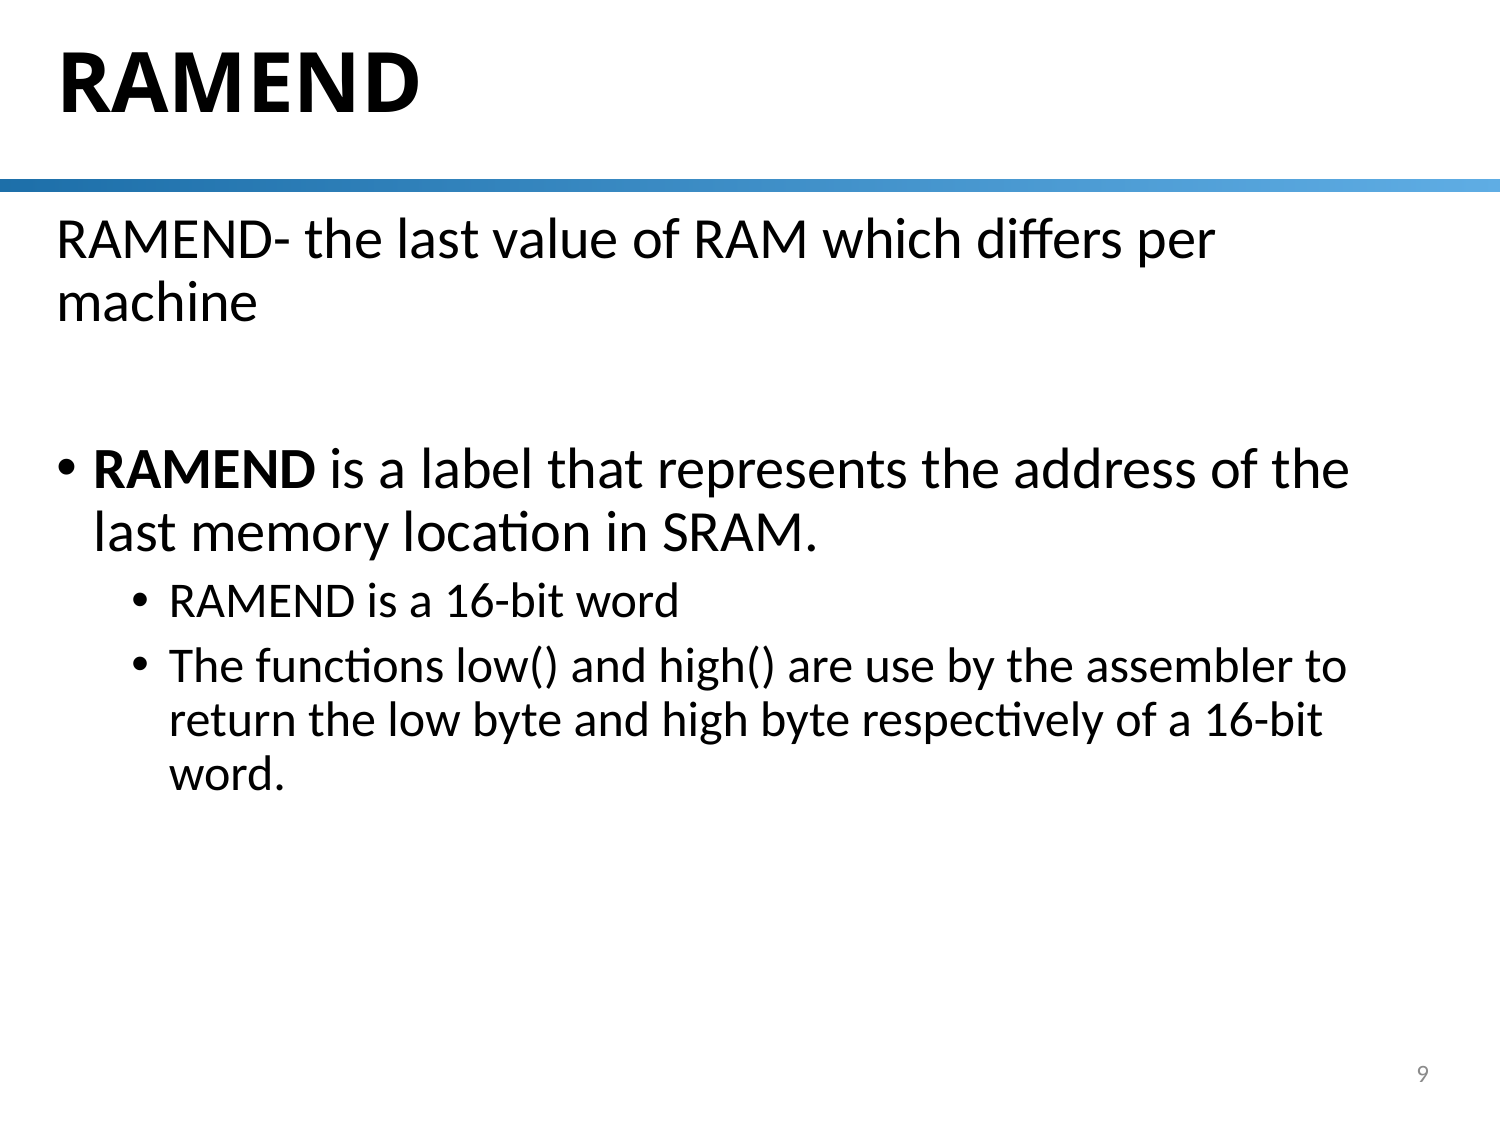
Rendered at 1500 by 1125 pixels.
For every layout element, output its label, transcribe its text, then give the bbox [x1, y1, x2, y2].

title RAMEND [41, 0, 1445, 171]
slide_number 9 [1106, 1042, 1445, 1103]
list RAMEND- the last value of RAM which differs per machine RAMEND is a label that represents the address of the last memory location in SRAM. RAMEND is a 16-bit word The functions low() and high() are use by the assembler to return the low byte and high byte respectively of a 16-bit word. [41, 200, 1445, 1014]
